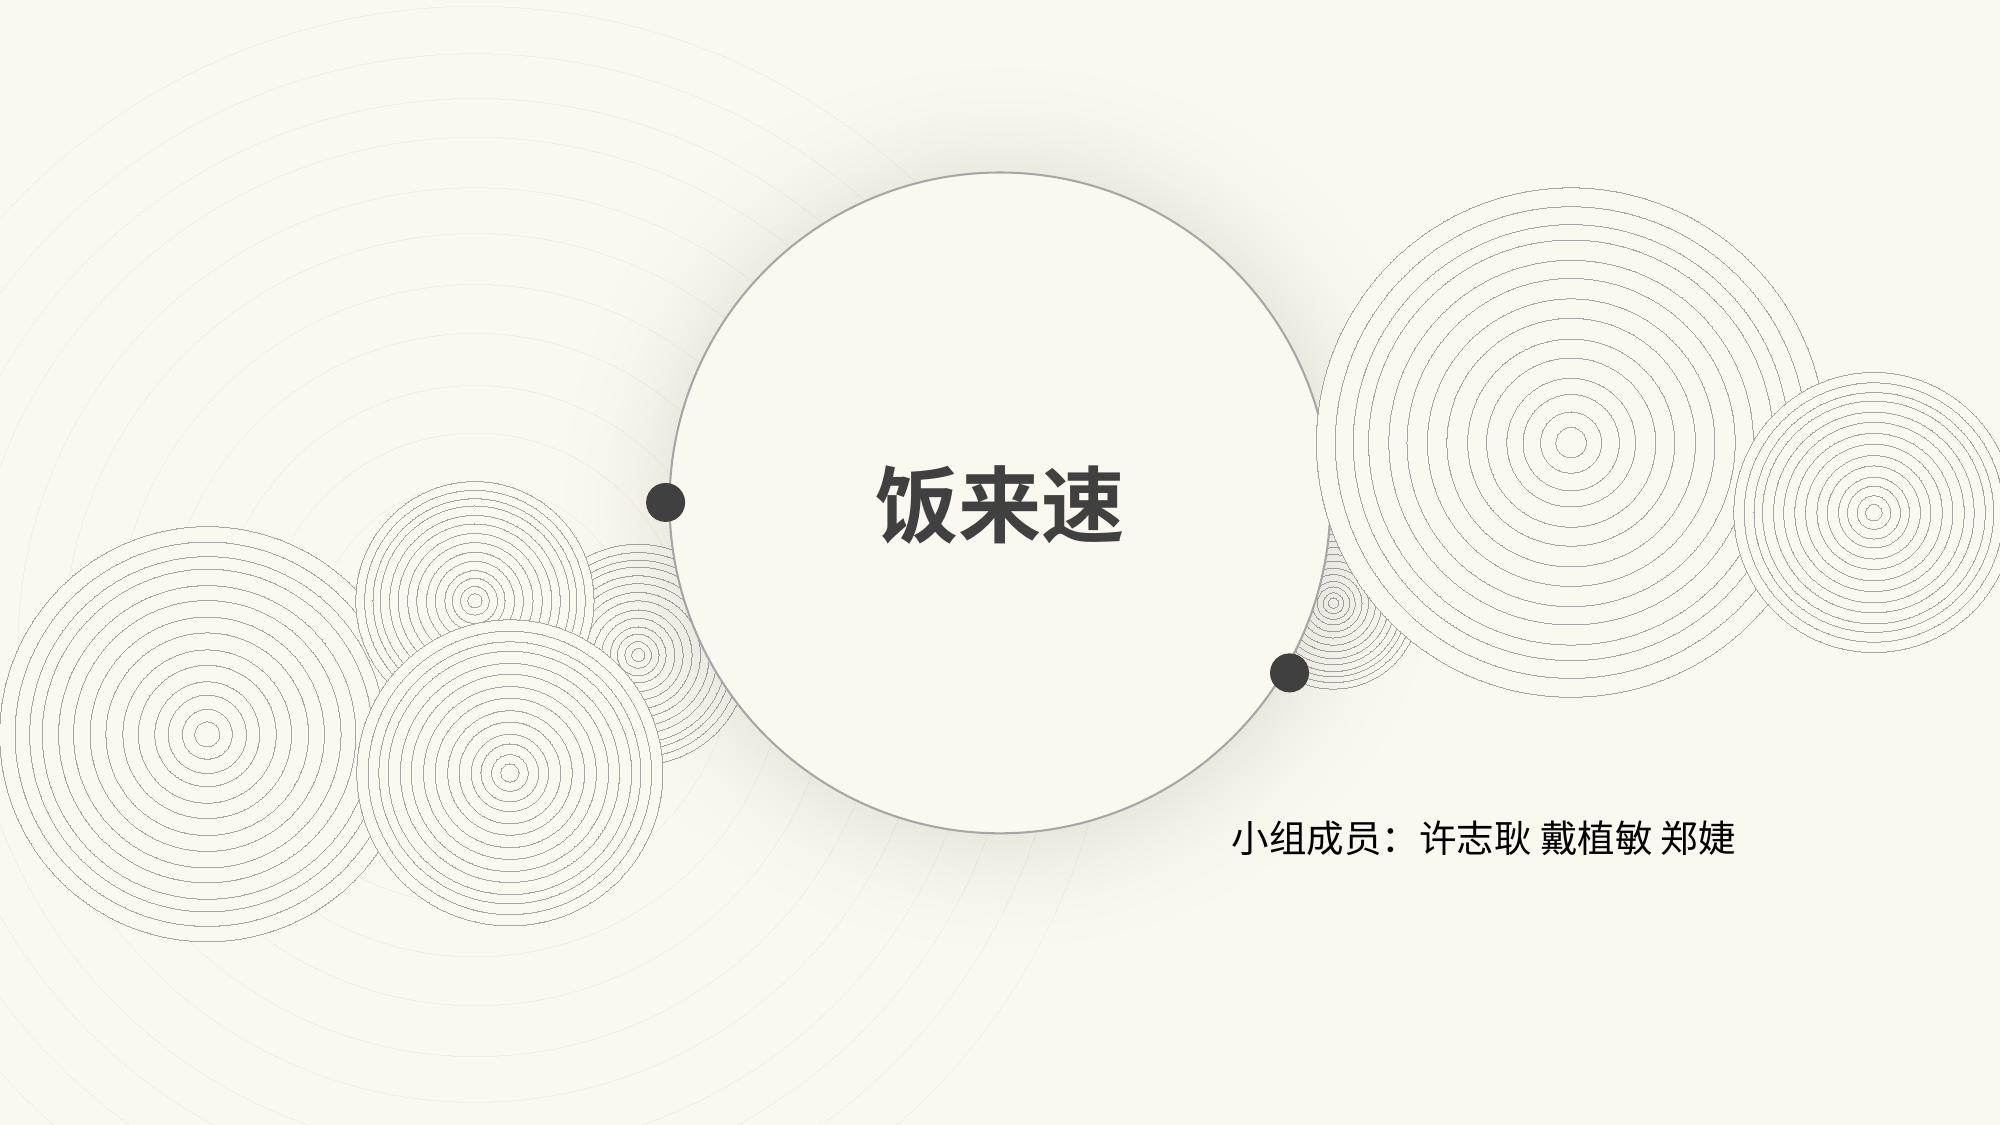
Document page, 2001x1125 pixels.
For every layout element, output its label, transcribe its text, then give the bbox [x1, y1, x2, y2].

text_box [1247, 517, 1316, 690]
text_box [1115, 192, 1316, 445]
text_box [1316, 187, 1826, 698]
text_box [0, 526, 415, 942]
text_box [355, 481, 595, 720]
text_box 饭来速 [1115, 445, 1316, 561]
text_box 小组成员：许志耿 戴植敏 郑婕 [1216, 807, 1752, 868]
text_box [0, 6, 1115, 1125]
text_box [595, 544, 749, 766]
text_box [1115, 561, 1274, 814]
text_box [1278, 690, 1301, 694]
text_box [1733, 372, 2000, 653]
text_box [356, 619, 663, 926]
